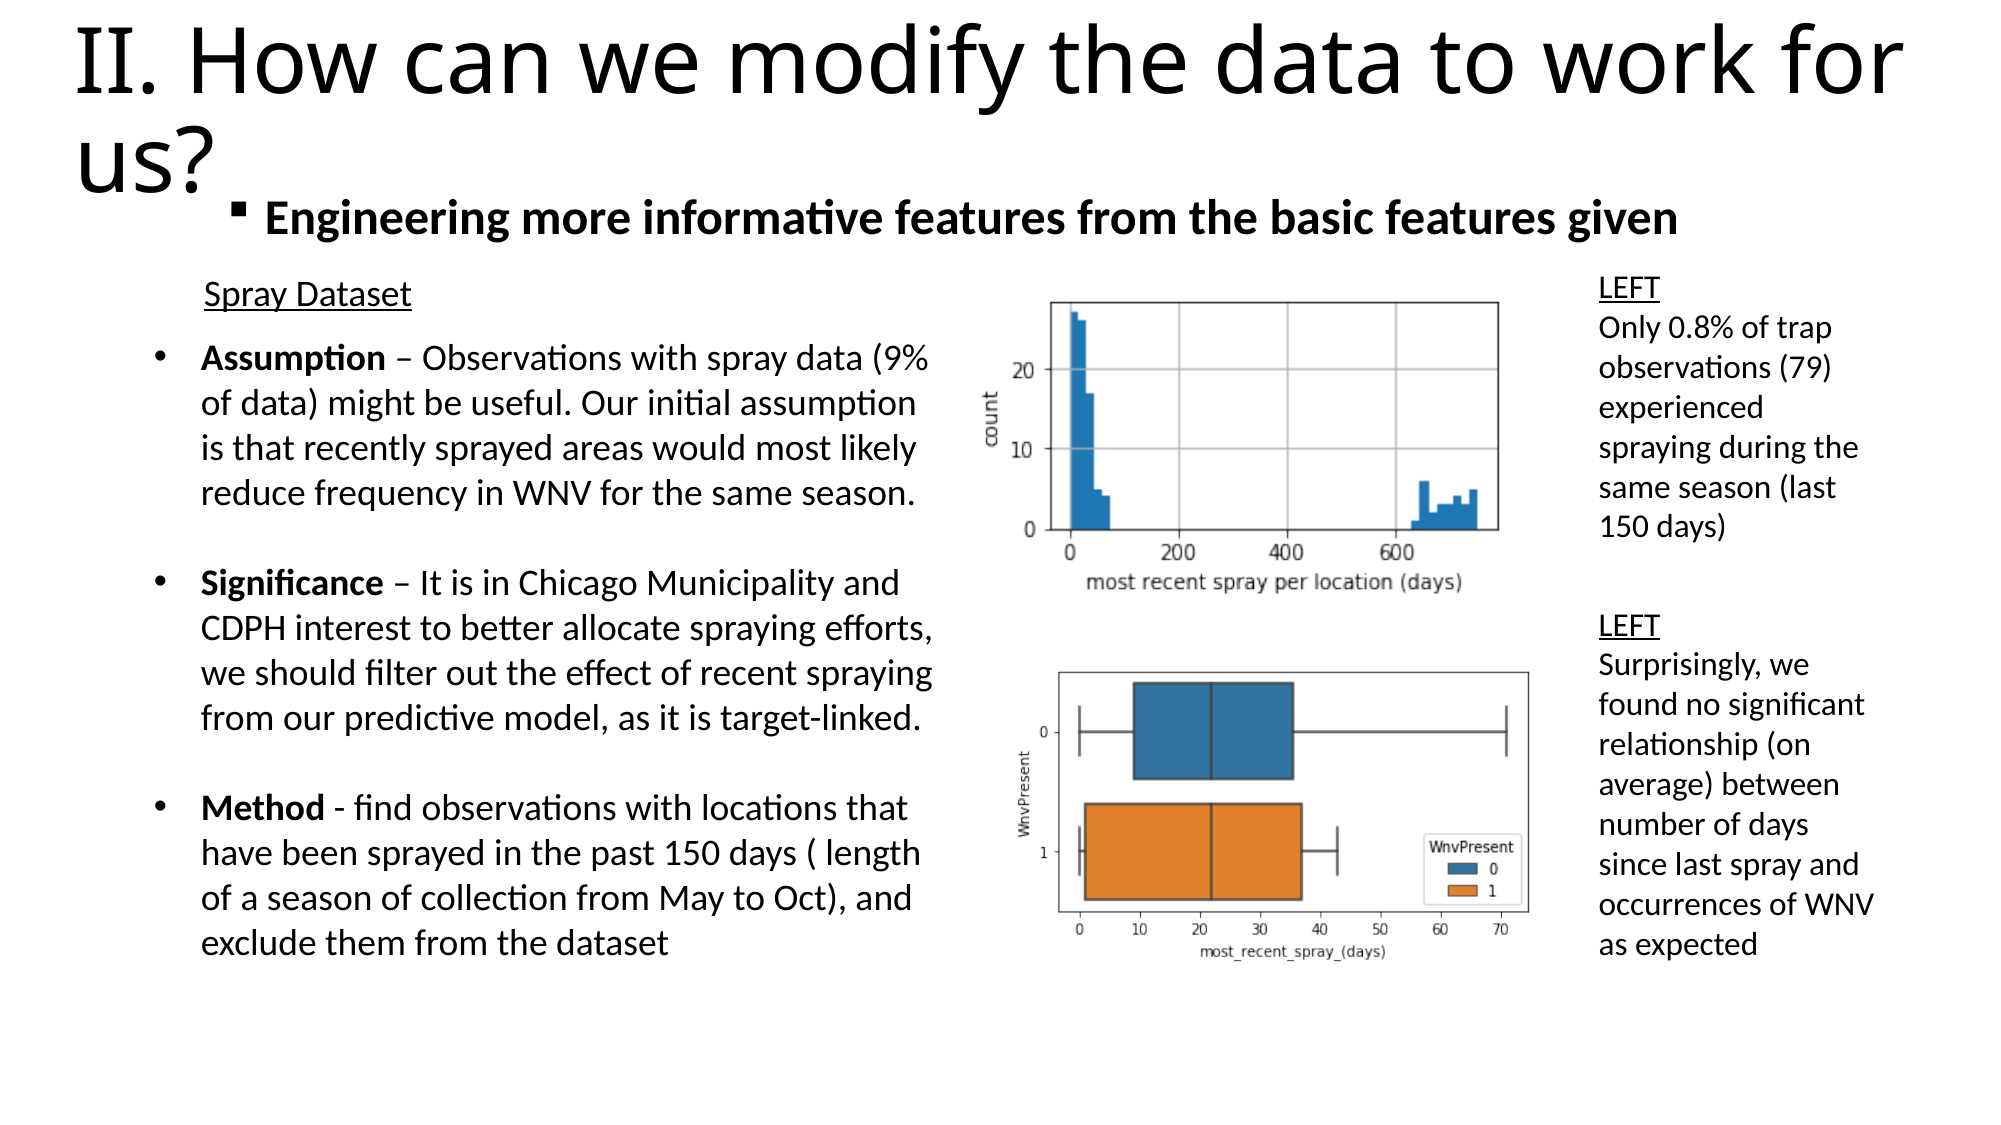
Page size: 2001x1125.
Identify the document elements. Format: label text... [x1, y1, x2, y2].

text_box LEFT Surprisingly, we found no significant relationship (on average) between number of days since last spray and occurrences of WNV as expected [1584, 595, 1892, 970]
picture [968, 281, 1518, 609]
text_box Assumption – Observations with spray data (9% of data) might be useful. Our initial assumption is that recently sprayed areas would most likely reduce frequency in WNV for the same season. Significance – It is in Chicago Municipality and CDPH interest to better allocate spraying efforts, we should filter out the effect of recent spraying from our predictive model, as it is target-linked. Method - find observations with locations that have been sprayed in the past 150 days ( length of a season of collection from May to Oct), and exclude them from the dataset [139, 325, 963, 1016]
text_box Spray Dataset [189, 261, 428, 321]
text_box LEFT Only 0.8% of trap observations (79) experienced spraying during the same season (last 150 days) [1584, 257, 1892, 552]
list Engineering more informative features from the basic features given [137, 277, 1863, 898]
picture [995, 657, 1546, 969]
title II. How can we modify the data to work for us? [59, 59, 1941, 277]
